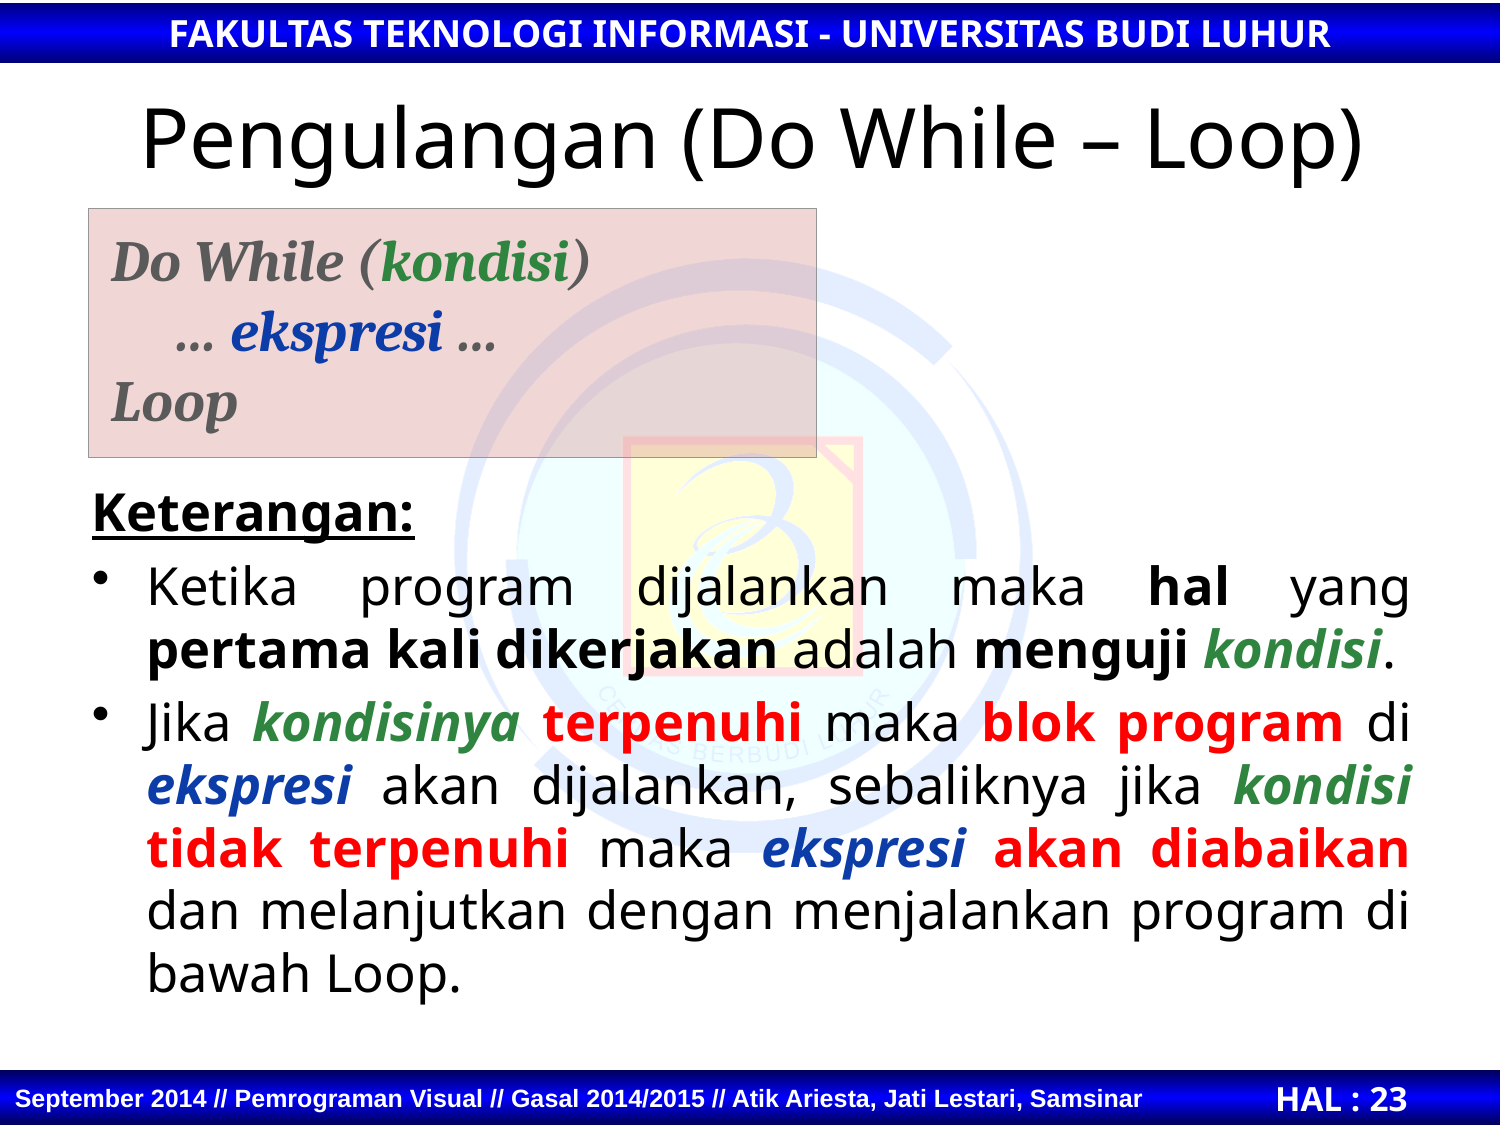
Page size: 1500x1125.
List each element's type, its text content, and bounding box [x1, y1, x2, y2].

text_box Do While (kondisi) … ekspresi … Loop [88, 208, 817, 458]
title Pengulangan (Do While – Loop) [76, 74, 1428, 197]
list Keterangan: Ketika program dijalankan maka hal yang pertama kali dikerjakan adalah menguji kondisi. Jika kondisinya terpenuhi maka blok program di ekspresi akan dijalankan, sebaliknya jika kondisi tidak terpenuhi maka ekspresi akan diabaikan dan melanjutkan dengan menjalankan program di bawah Loop. [76, 471, 1428, 1059]
